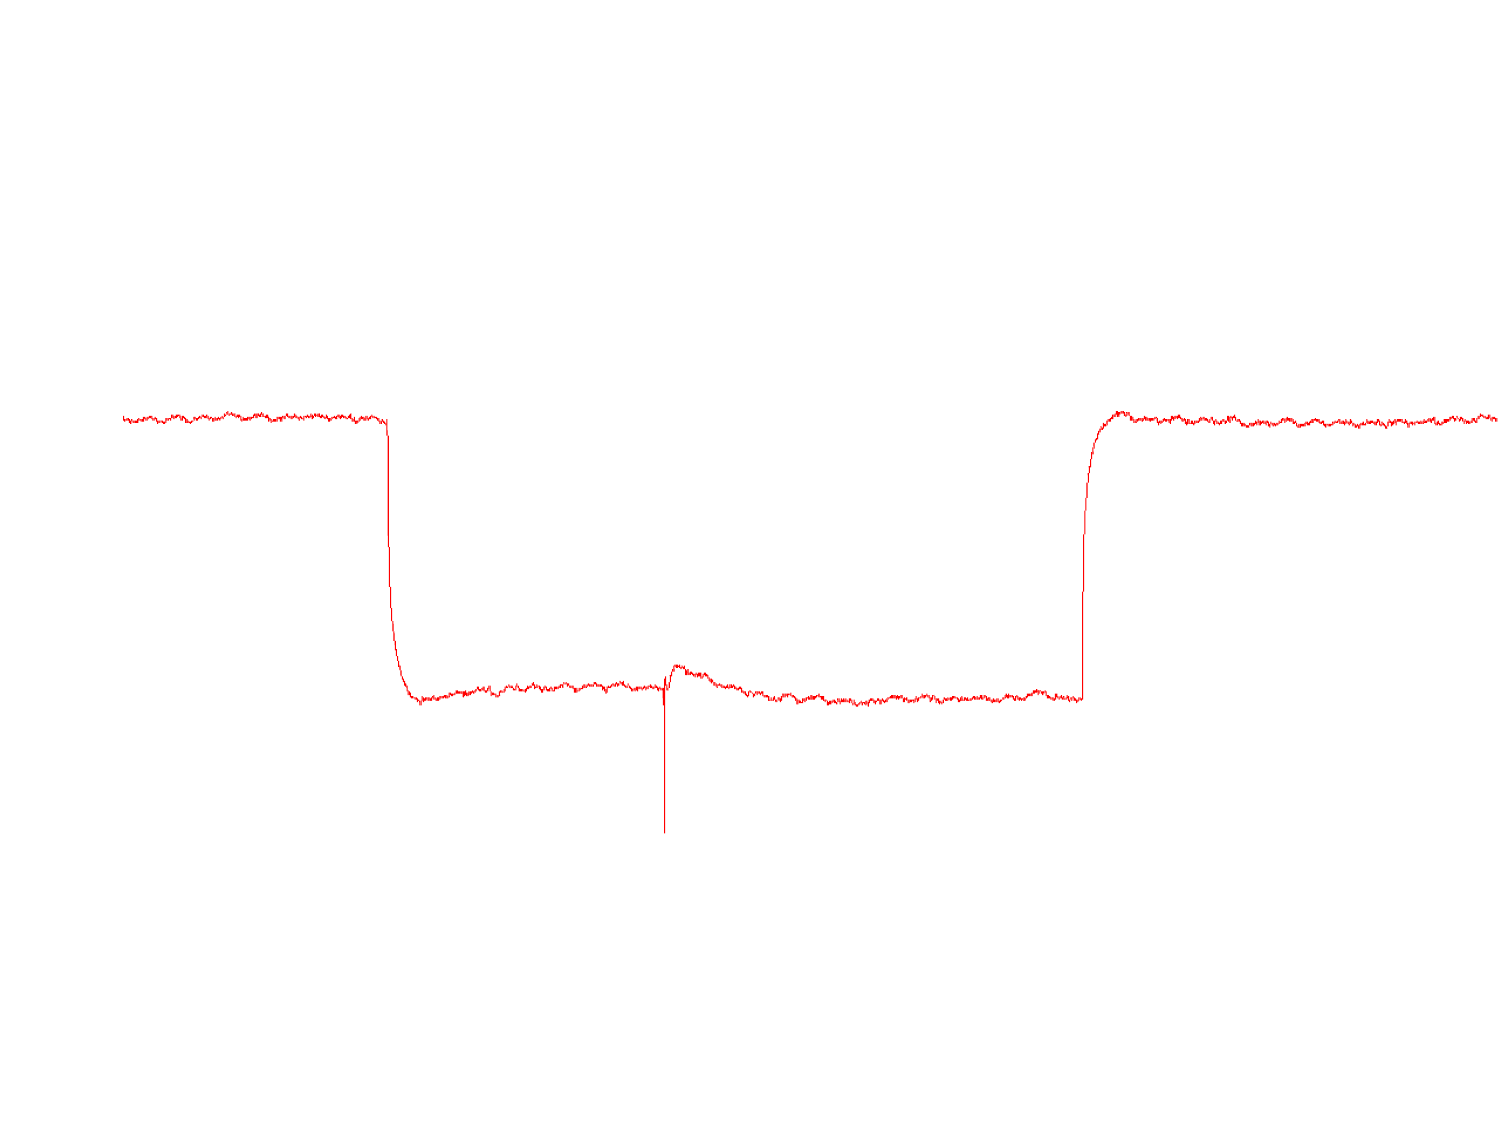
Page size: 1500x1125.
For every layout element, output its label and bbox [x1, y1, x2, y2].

text_box [123, 410, 1498, 834]
